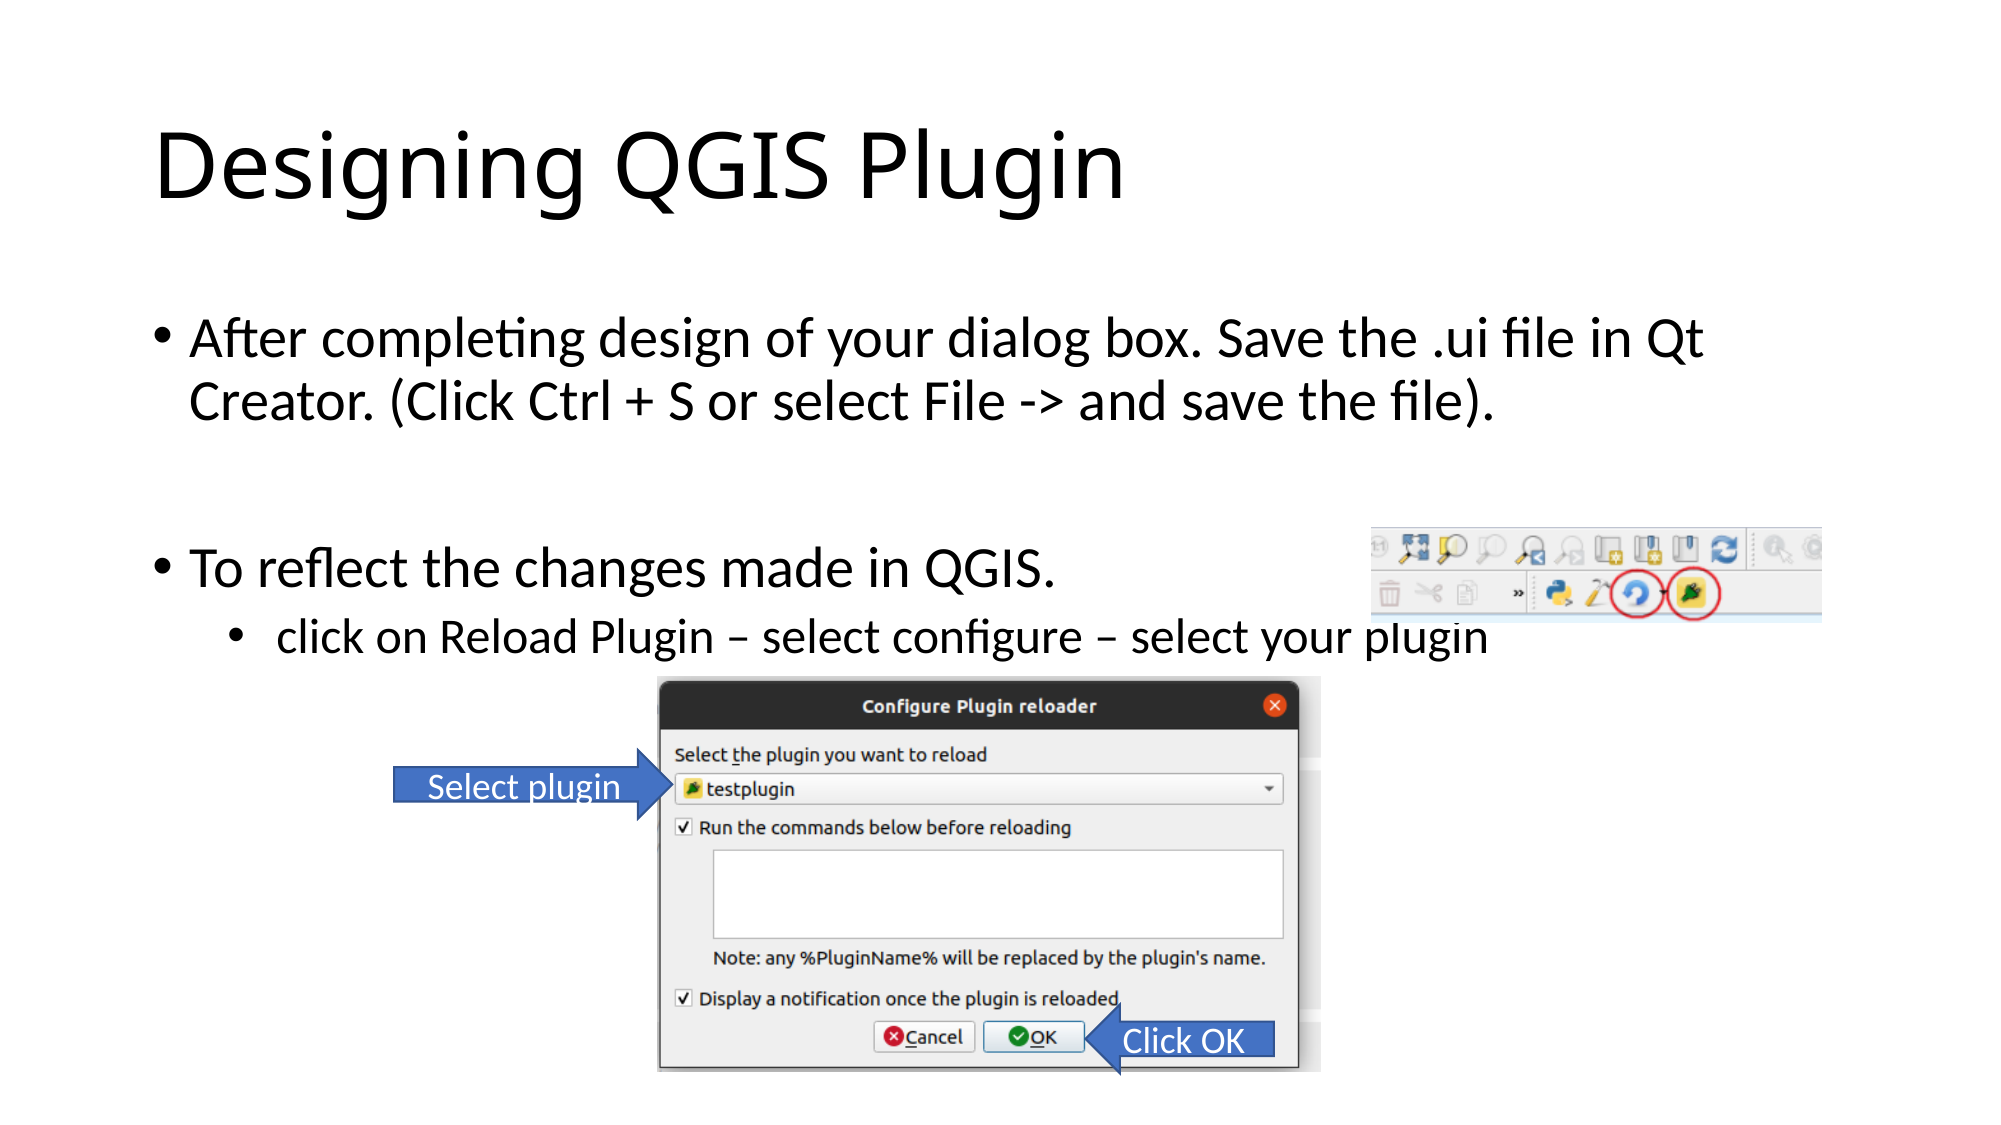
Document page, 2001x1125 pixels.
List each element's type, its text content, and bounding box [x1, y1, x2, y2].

picture [1371, 527, 1822, 623]
title Designing QGIS Plugin [137, 59, 1863, 278]
list After completing design of your dialog box. Save the .ui file in Qt Creator. (Click Ctrl + S or select File -> and save the file). To reflect the changes made in QGIS. click on Reload Plugin – select configure – select your plugin [137, 299, 1863, 1014]
picture [657, 676, 1321, 1072]
text_box Select plugin [393, 747, 657, 822]
